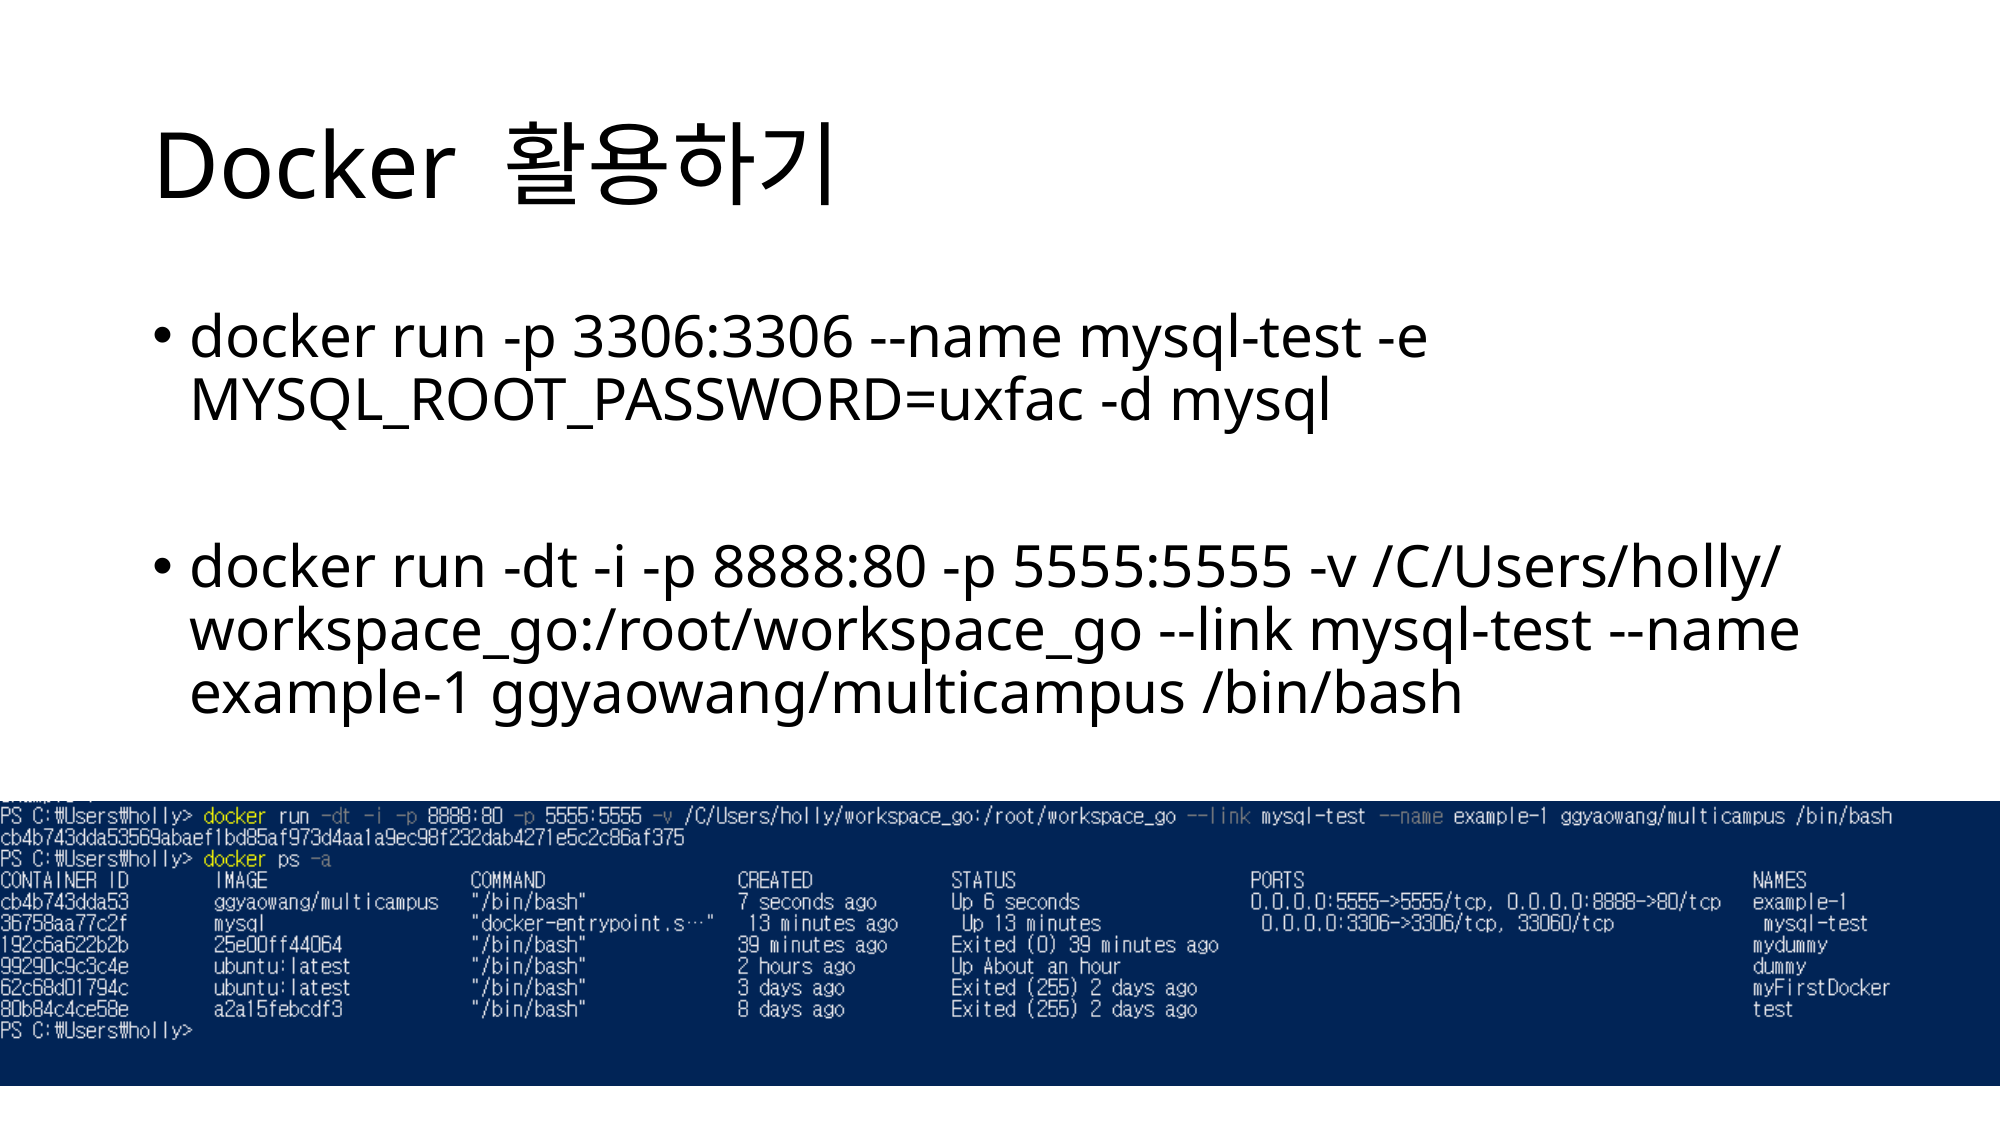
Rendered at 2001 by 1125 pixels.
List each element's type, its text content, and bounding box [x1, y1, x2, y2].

title Docker 활용하기 [137, 59, 1863, 278]
list docker run -p 3306:3306 --name mysql-test -e MYSQL_ROOT_PASSWORD=uxfac -d mysql docker run -dt -i -p 8888:80 -p 5555:5555 -v /C/Users/holly/workspace_go:/root/workspace_go --link mysql-test --name example-1 ggyaowang/multicampus /bin/bash [137, 299, 1863, 801]
picture [0, 801, 2000, 1086]
